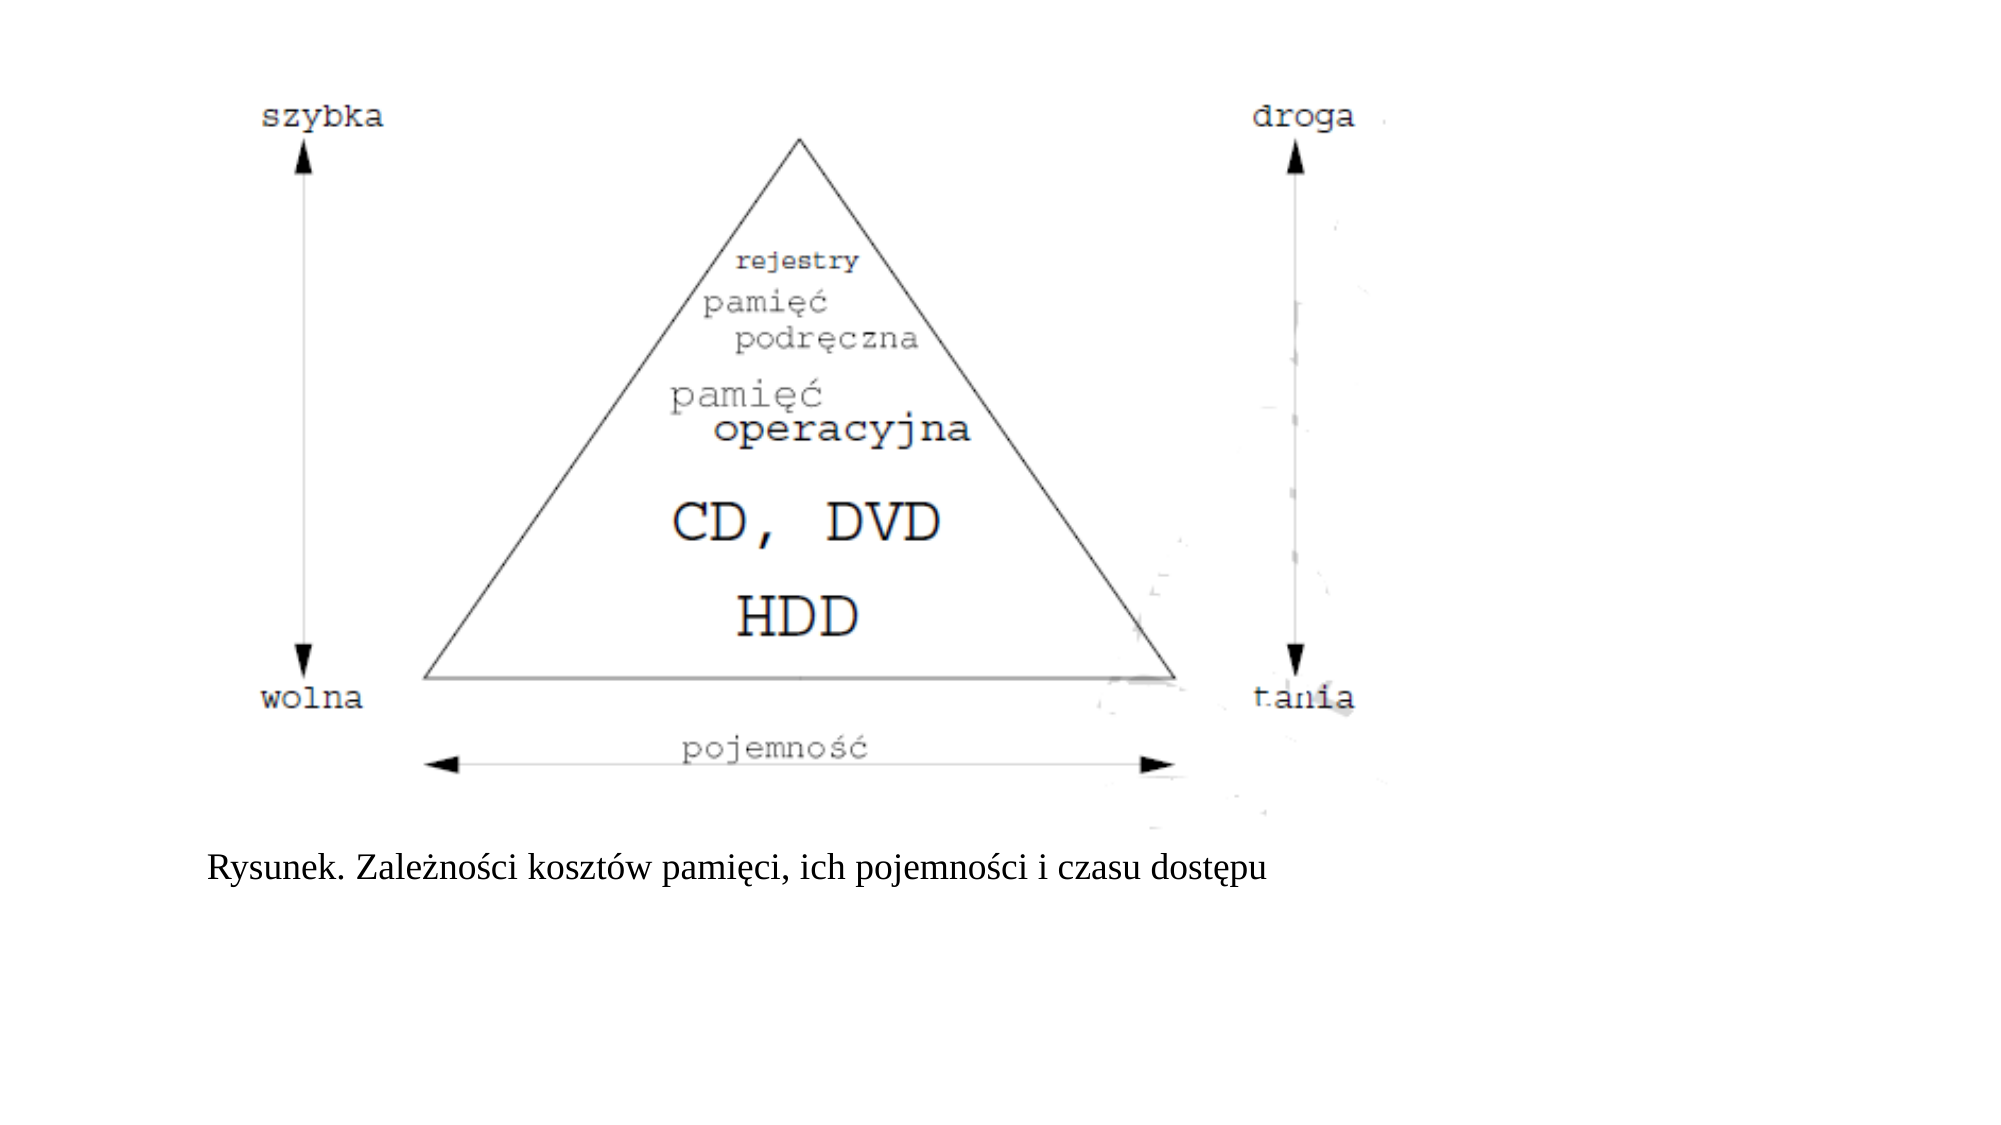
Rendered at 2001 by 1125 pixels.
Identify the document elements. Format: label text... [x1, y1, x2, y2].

text_box Rysunek. Zależności kosztów pamięci, ich pojemności i czasu dostępu [192, 835, 1566, 940]
picture [244, 94, 1441, 836]
